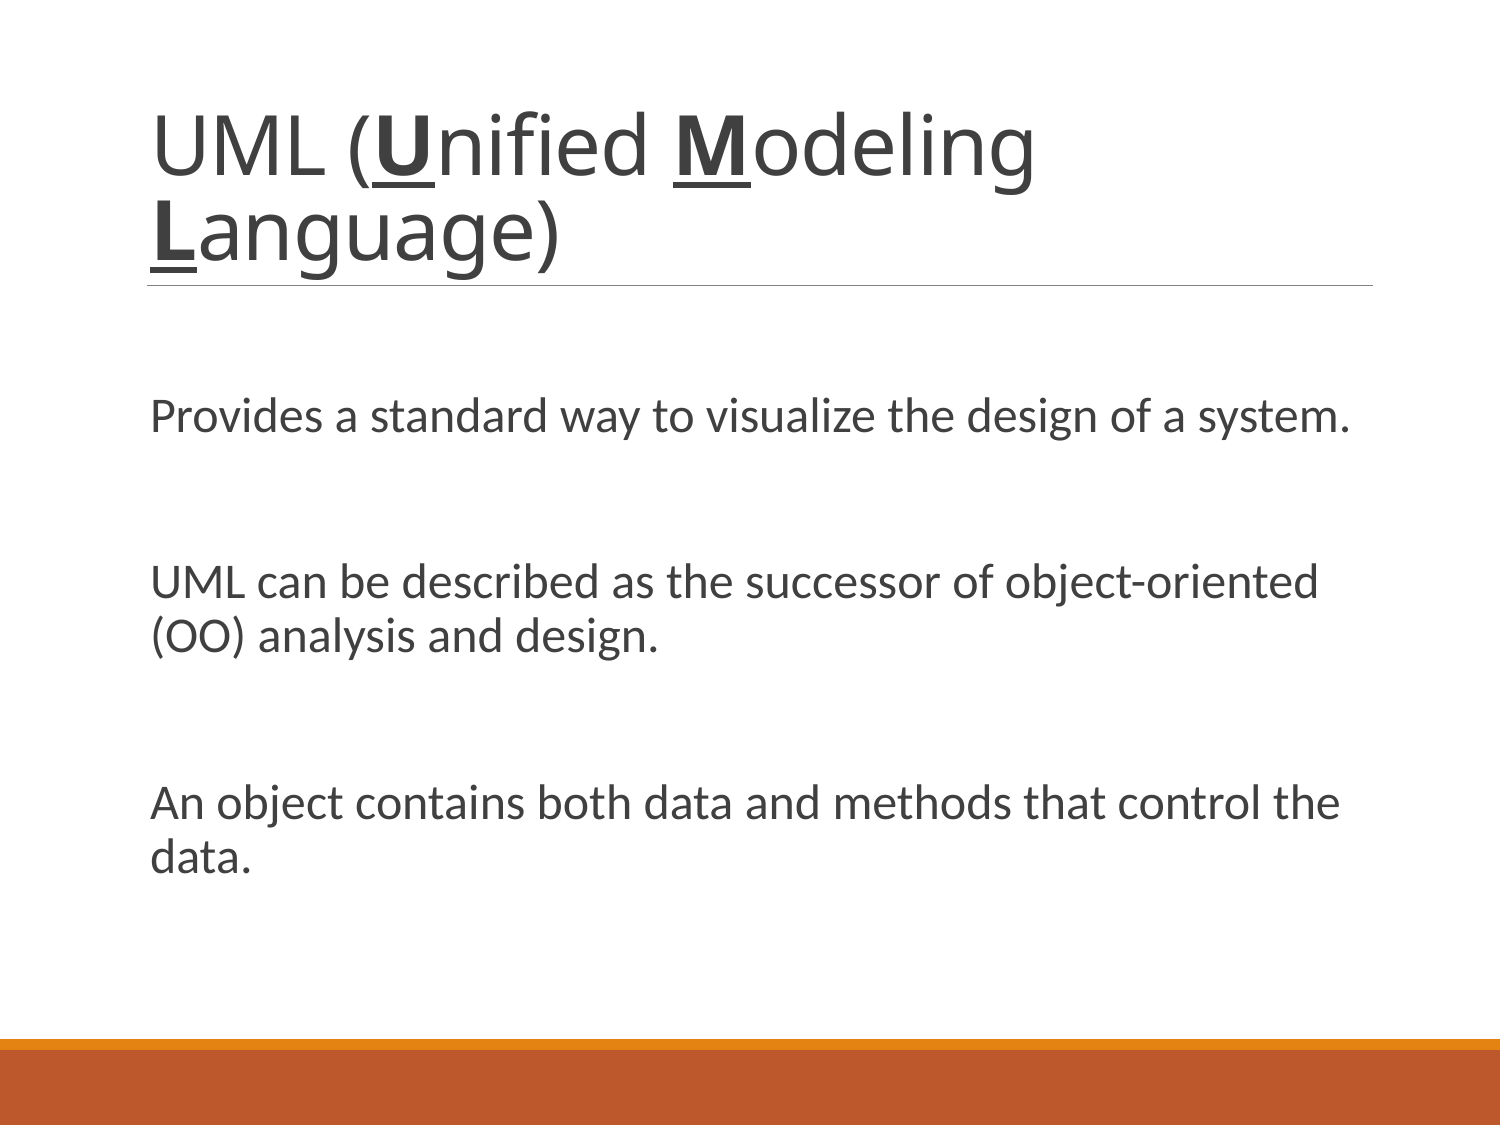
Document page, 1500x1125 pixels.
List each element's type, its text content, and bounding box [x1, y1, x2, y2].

title UML (Unified Modeling Language) [135, 47, 1373, 285]
list Provides a standard way to visualize the design of a system. UML can be described as the successor of object-oriented (OO) analysis and design. An object contains both data and methods that control the data. [135, 302, 1373, 963]
